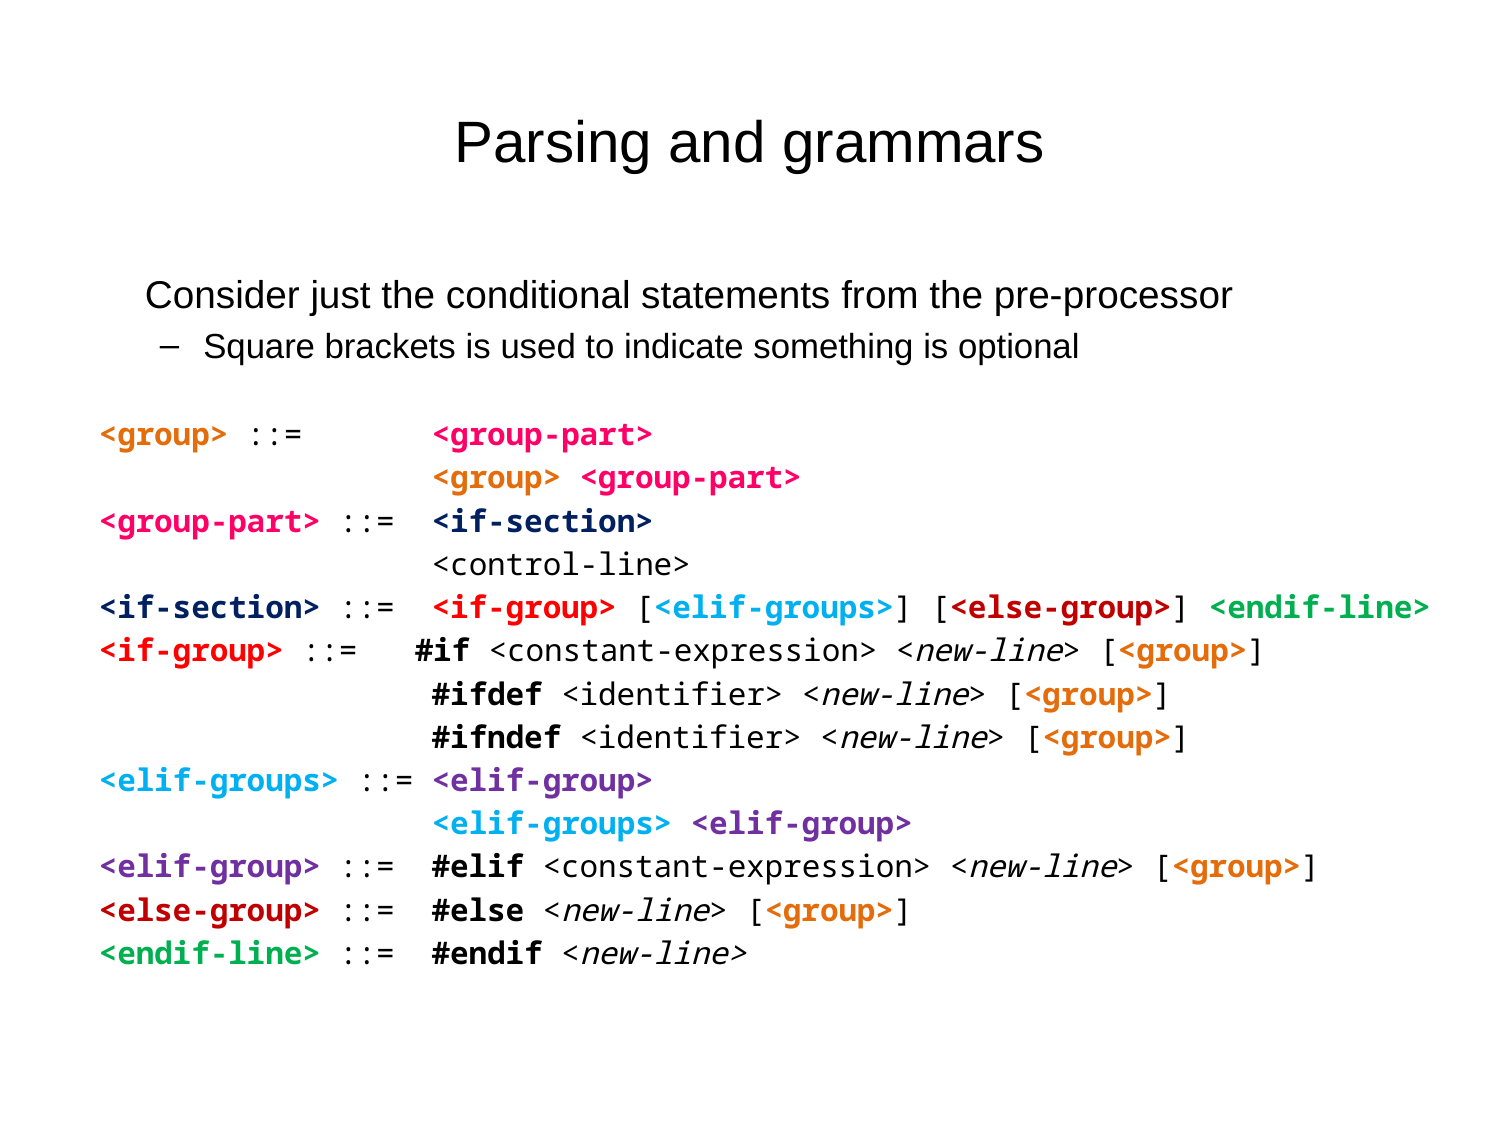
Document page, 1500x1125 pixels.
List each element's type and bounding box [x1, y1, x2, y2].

list [74, 262, 1459, 1006]
title [74, 44, 1426, 233]
